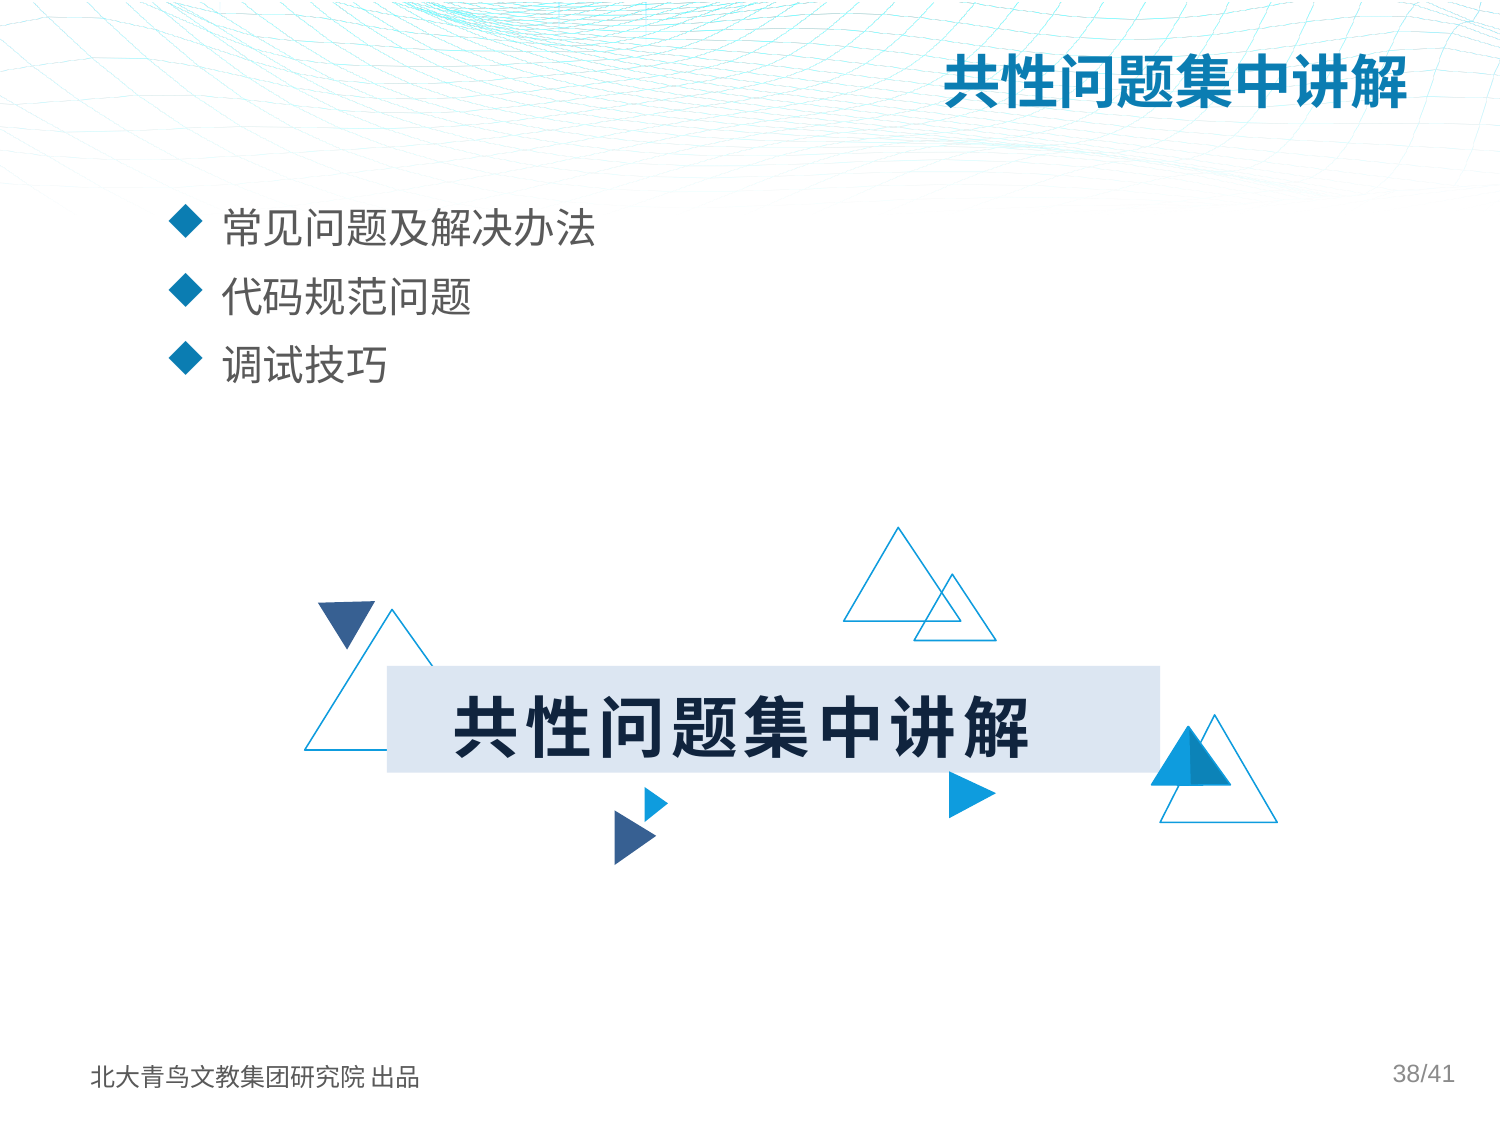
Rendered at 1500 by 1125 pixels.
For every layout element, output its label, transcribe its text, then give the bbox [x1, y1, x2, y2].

slide_number 38/41 [1120, 1042, 1471, 1103]
list 常见问题及解决办法 代码规范问题 调试技巧 [150, 184, 1424, 894]
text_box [304, 527, 1278, 866]
title 共性问题集中讲解 [150, 45, 1424, 114]
picture [0, 2, 1500, 215]
